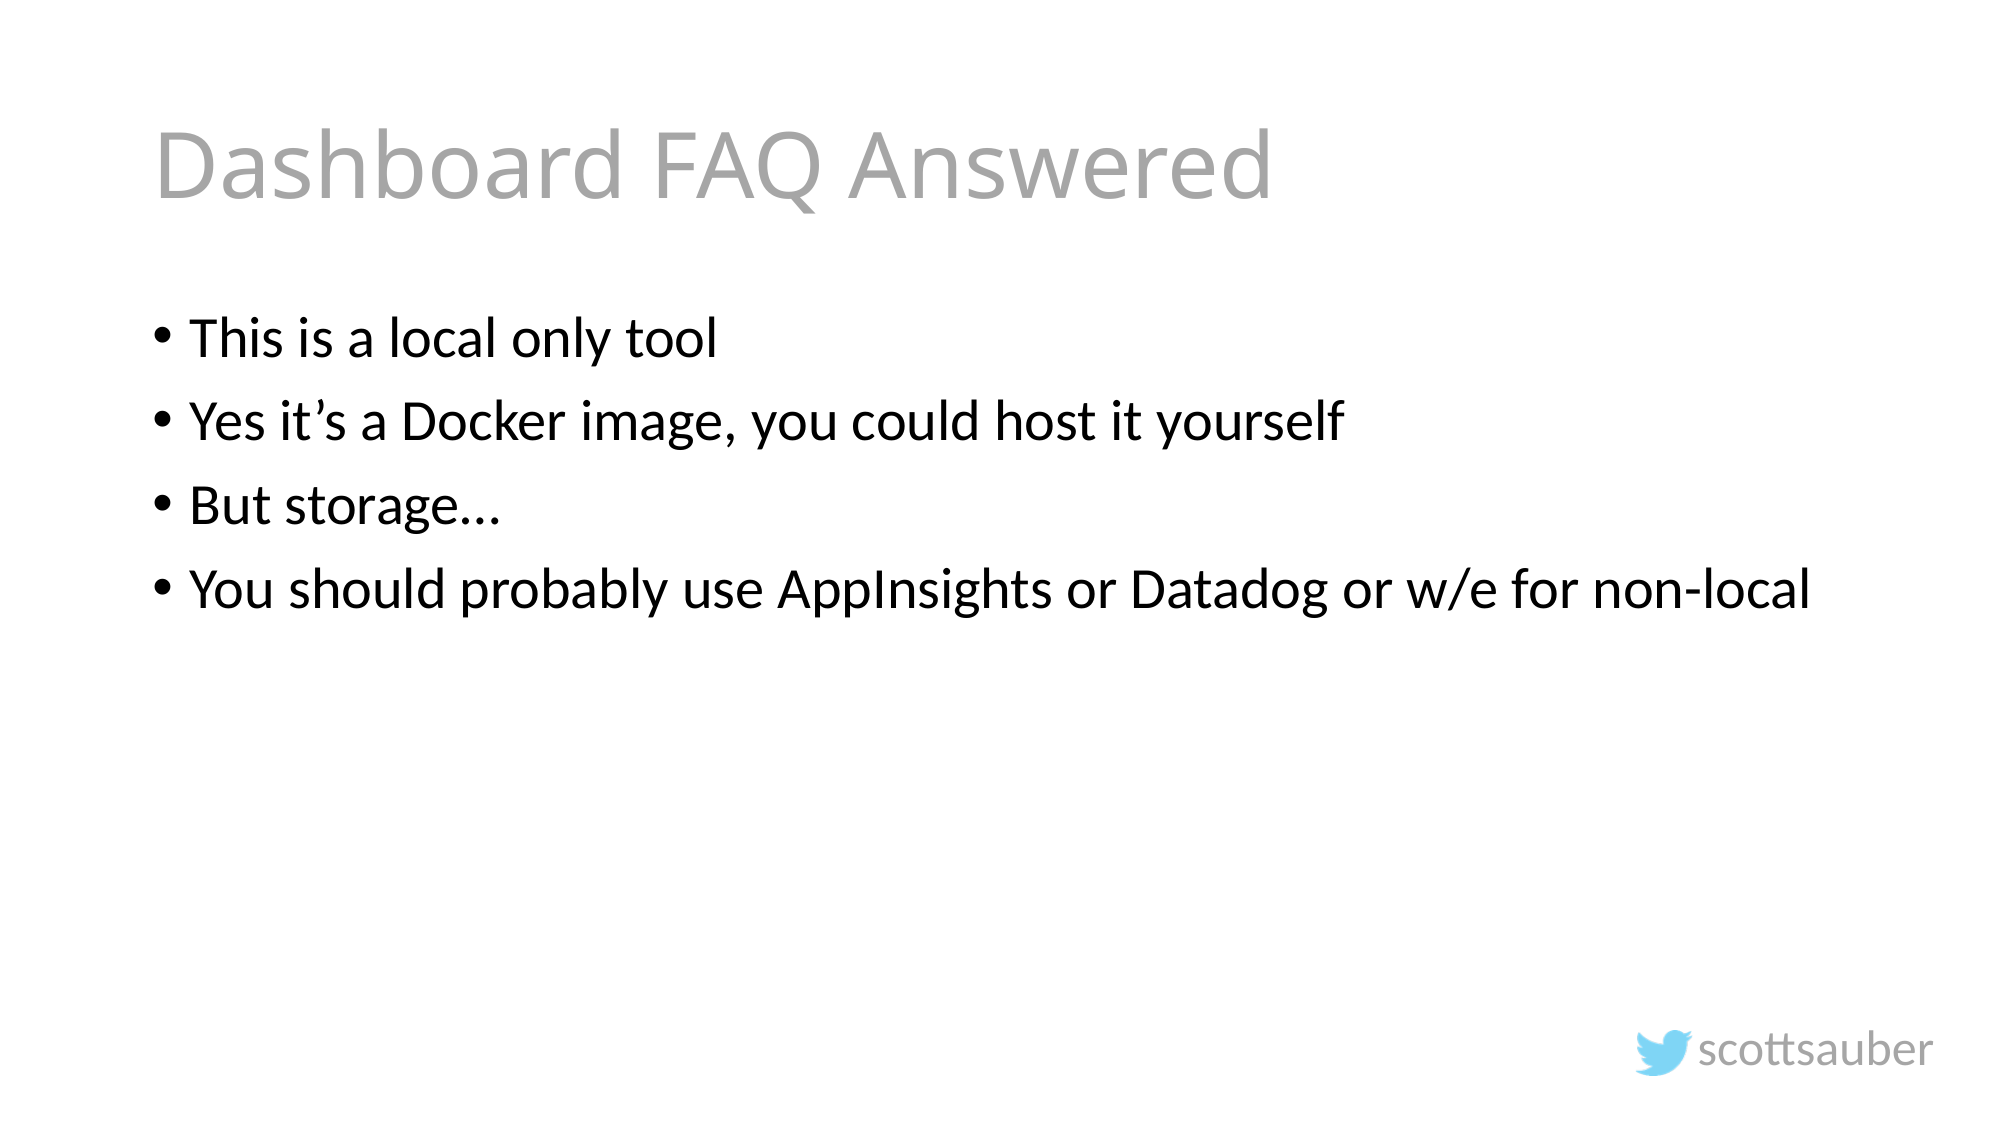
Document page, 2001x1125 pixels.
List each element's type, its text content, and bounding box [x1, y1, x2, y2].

list This is a local only tool Yes it’s a Docker image, you could host it yourself But storage… You should probably use AppInsights or Datadog or w/e for non-local [137, 299, 1863, 1079]
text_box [1635, 1014, 1986, 1093]
title Dashboard FAQ Answered [137, 59, 1863, 278]
